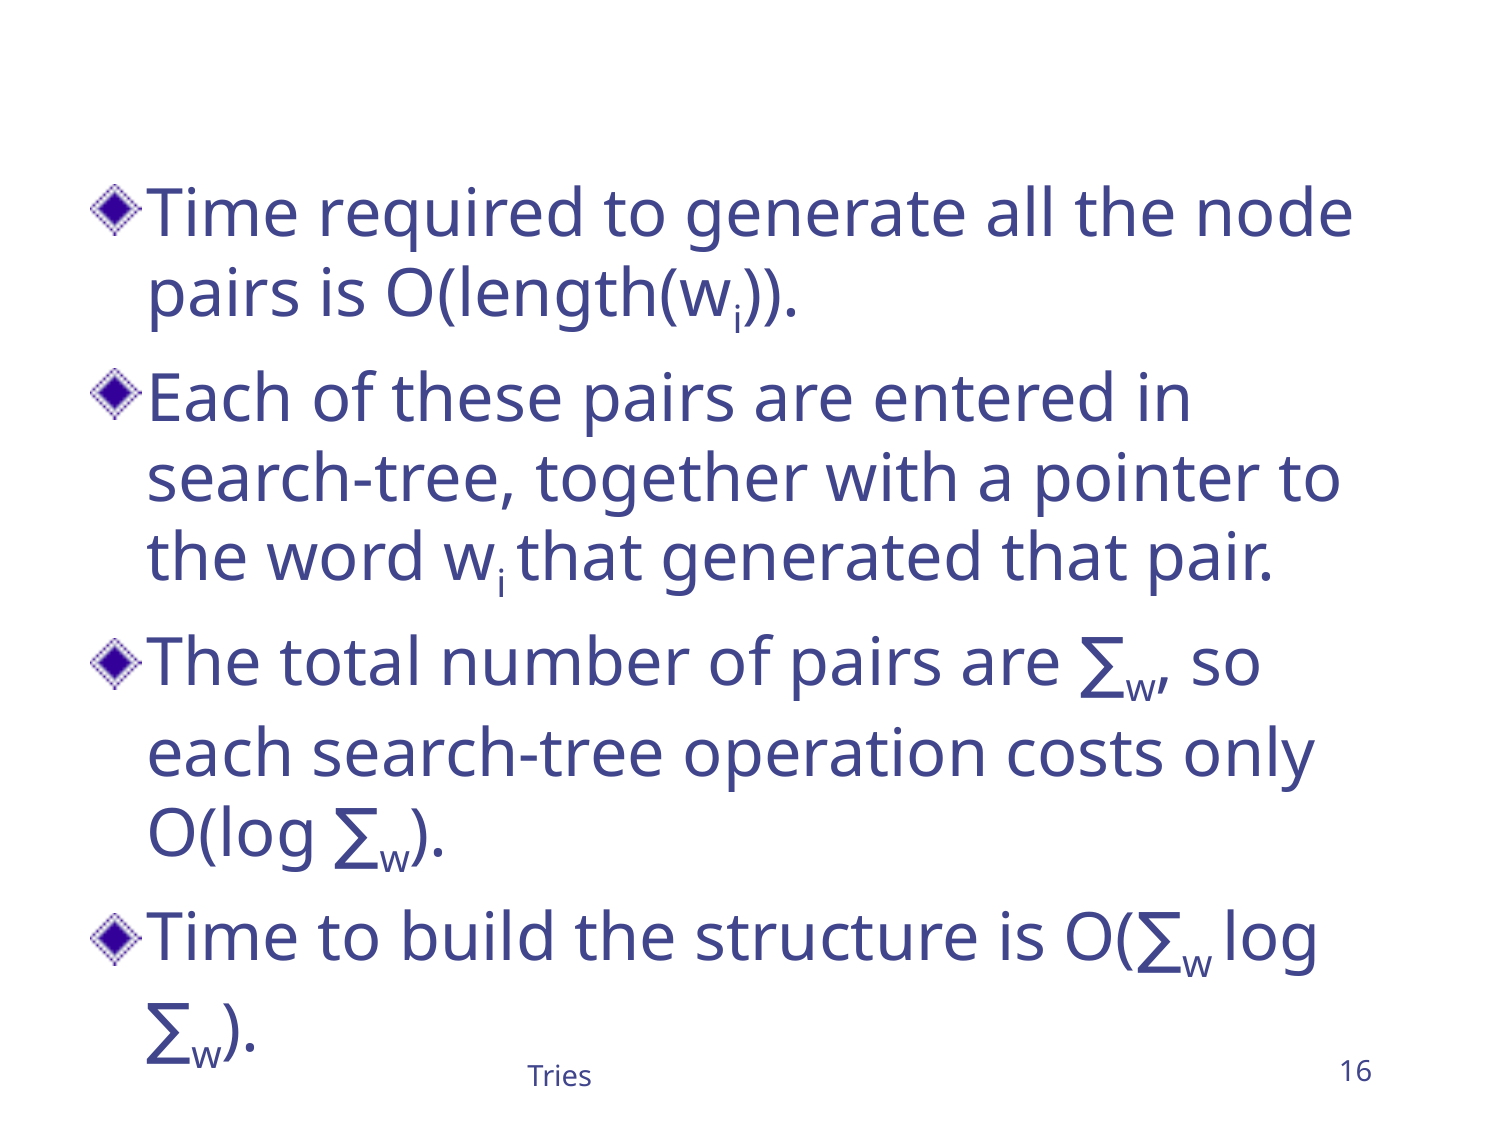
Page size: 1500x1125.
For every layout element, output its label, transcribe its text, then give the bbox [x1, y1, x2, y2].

list Time required to generate all the node pairs is O(length(wi)). Each of these pairs are entered in search-tree, together with a pointer to the word wi that generated that pair. The total number of pairs are ∑w, so each search-tree operation costs only O(log ∑w). Time to build the structure is O(∑w log ∑w). [75, 162, 1438, 988]
picture [90, 638, 142, 690]
slide_number 16 [1074, 1025, 1388, 1100]
picture [90, 913, 142, 966]
picture [90, 184, 142, 236]
picture [90, 368, 142, 420]
footer Tries [512, 1025, 988, 1100]
